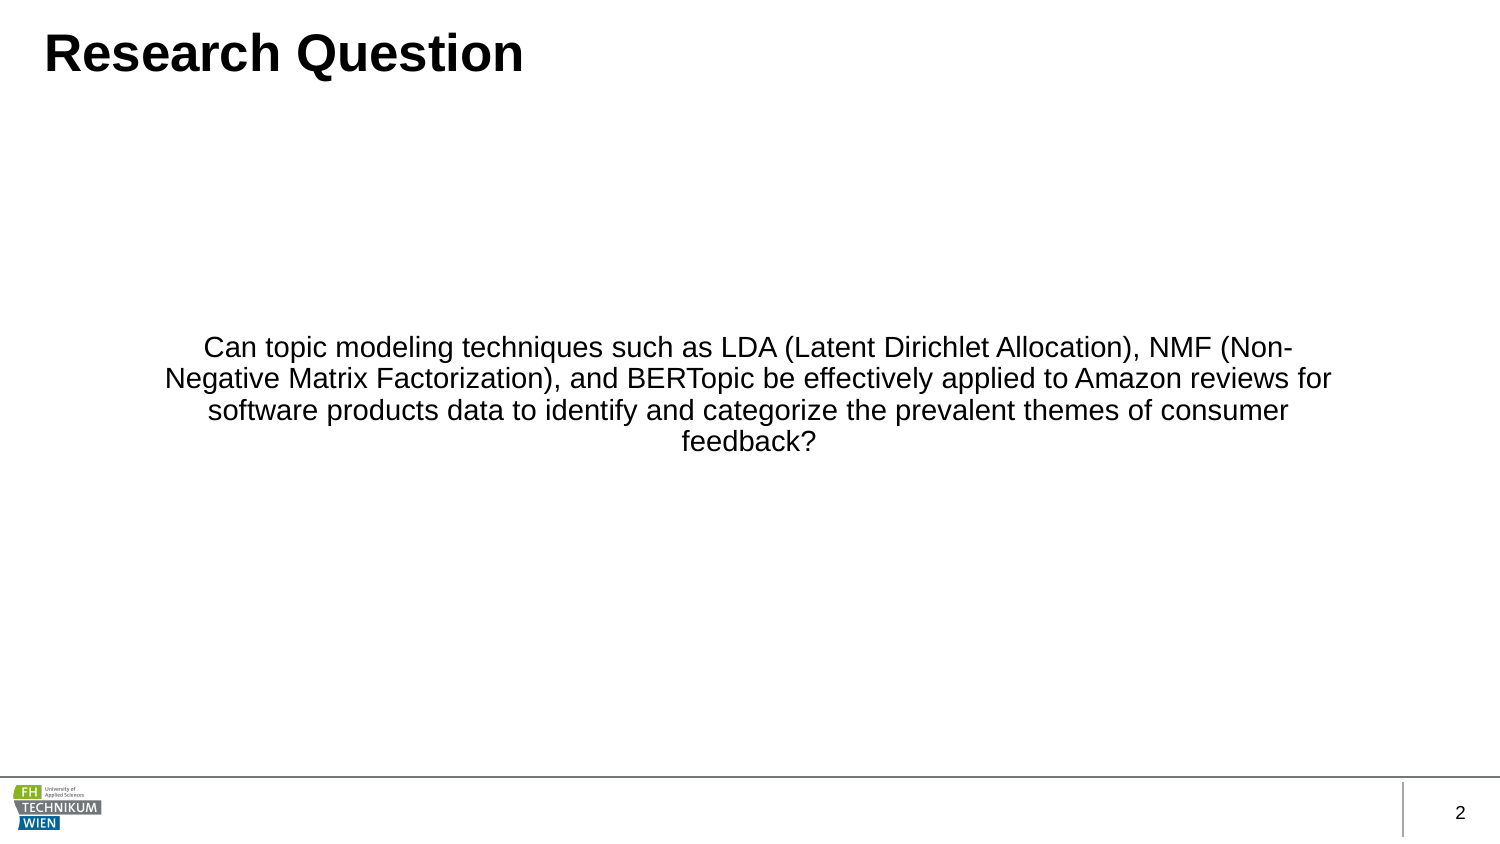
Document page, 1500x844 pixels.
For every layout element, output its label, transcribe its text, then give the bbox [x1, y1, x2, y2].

slide_number 2 [1401, 789, 1481, 835]
picture [0, 771, 115, 844]
text_box Can topic modeling techniques such as LDA (Latent Dirichlet Allocation), NMF (Non-Negative Matrix Factorization), and BERTopic be effectively applied to Amazon reviews for software products data to identify and categorize the prevalent themes of consumer feedback? [134, 317, 1364, 527]
title Research Question [29, 18, 1469, 91]
